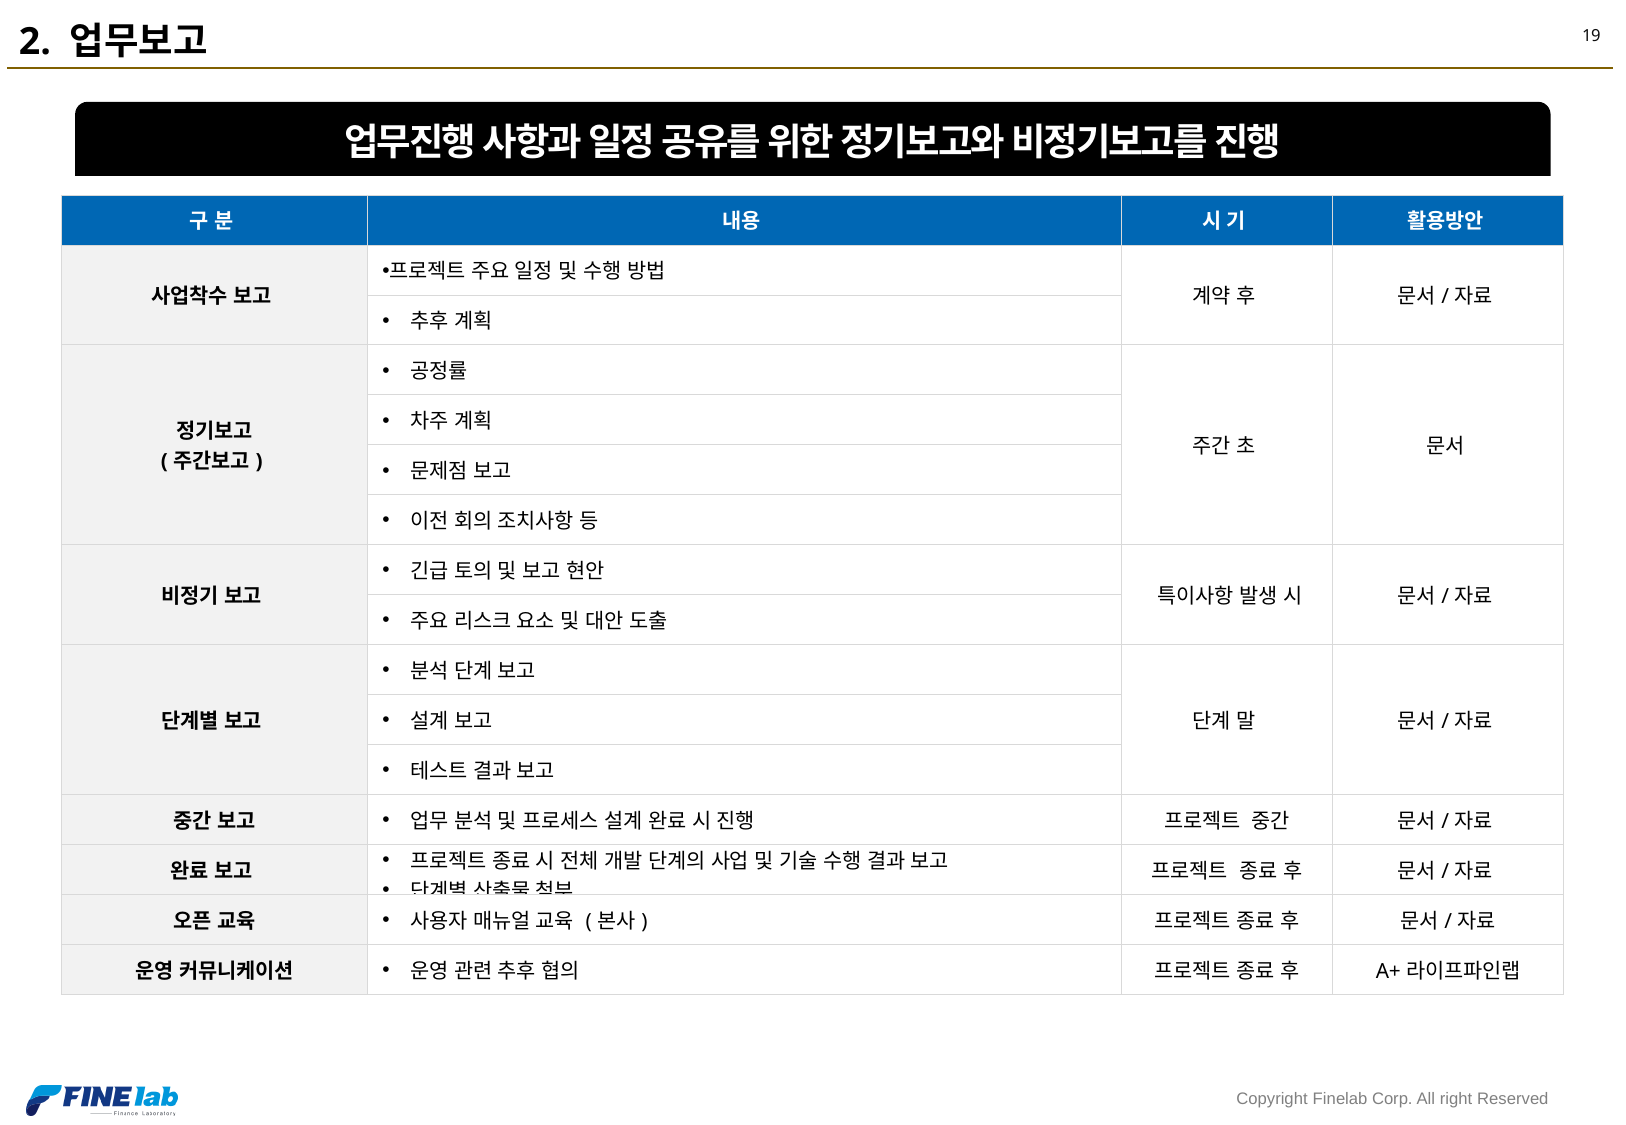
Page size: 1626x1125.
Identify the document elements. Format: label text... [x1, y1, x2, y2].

table_cell 공정률 [368, 345, 1121, 394]
table_header 활용방안 [1333, 196, 1563, 245]
table_cell 문서 [1333, 345, 1563, 544]
table_cell 분석 단계 보고 [368, 645, 1121, 694]
table_cell 단계별 보고 [62, 645, 367, 794]
table_cell 긴급 토의 및 보고 현안 [368, 545, 1121, 594]
table_cell 문서/자료 [1333, 645, 1563, 794]
table_cell 운영 관련 추후 협의 [368, 945, 1121, 994]
table_cell 프로젝트 종료 시 전체 개발 단계의 사업 및 기술 수행 결과 보고 단계별 산출물 첨부 [368, 845, 1121, 894]
table_cell 계약 후 [1122, 246, 1332, 344]
table_header 시 기 [1122, 196, 1332, 245]
table_cell 문서/자료 [1333, 545, 1563, 644]
table_cell 단계 말 [1122, 645, 1332, 794]
text_box 업무진행 사항과 일정 공유를 위한 정기보고와 비정기보고를 진행 [73, 99, 1553, 179]
table_cell A+라이프파인랩 [1333, 945, 1563, 994]
table_header 구 분 [62, 196, 367, 245]
table_cell 주간 초 [1122, 345, 1332, 544]
picture [16, 1059, 192, 1125]
table_cell 정기보고 (주간보고) [62, 345, 367, 544]
table_cell 특이사항 발생 시 [1122, 545, 1332, 644]
table_cell 문서/자료 [1333, 246, 1563, 344]
table_header 내용 [368, 196, 1121, 245]
table_cell 프로젝트 주요 일정 및 수행 방법 [368, 246, 1121, 295]
table_cell 이전 회의 조치사항 등 [368, 495, 1121, 544]
table_cell 문서/자료 [1333, 895, 1563, 944]
table_cell 문서/자료 [1333, 795, 1563, 844]
table_cell 프로젝트 종료 후 [1122, 895, 1332, 944]
title 2. 업무보고 [3, 0, 1181, 142]
table_cell 사업착수 보고 [62, 246, 367, 344]
table_cell 프로젝트 종료 후 [1122, 845, 1332, 894]
table_cell 완료 보고 [62, 845, 367, 894]
table_cell 프로젝트 종료 후 [1122, 945, 1332, 994]
table_cell 오픈 교육 [62, 895, 367, 944]
table_cell 추후 계획 [368, 296, 1121, 344]
table_cell 비정기 보고 [62, 545, 367, 644]
table_cell 업무 분석 및 프로세스 설계 완료 시 진행 [368, 795, 1121, 844]
table_cell 테스트 결과 보고 [368, 745, 1121, 794]
table_cell 문서/자료 [1333, 845, 1563, 894]
table_cell 주요 리스크 요소 및 대안 도출 [368, 595, 1121, 644]
table_cell 중간 보고 [62, 795, 367, 844]
table_cell 운영 커뮤니케이션 [62, 945, 367, 994]
table_cell 사용자 매뉴얼 교육 (본사) [368, 895, 1121, 944]
table_cell 문제점 보고 [368, 445, 1121, 494]
table_cell 차주 계획 [368, 395, 1121, 444]
table_cell 프로젝트 중간 [1122, 795, 1332, 844]
table_cell 설계 보고 [368, 695, 1121, 744]
